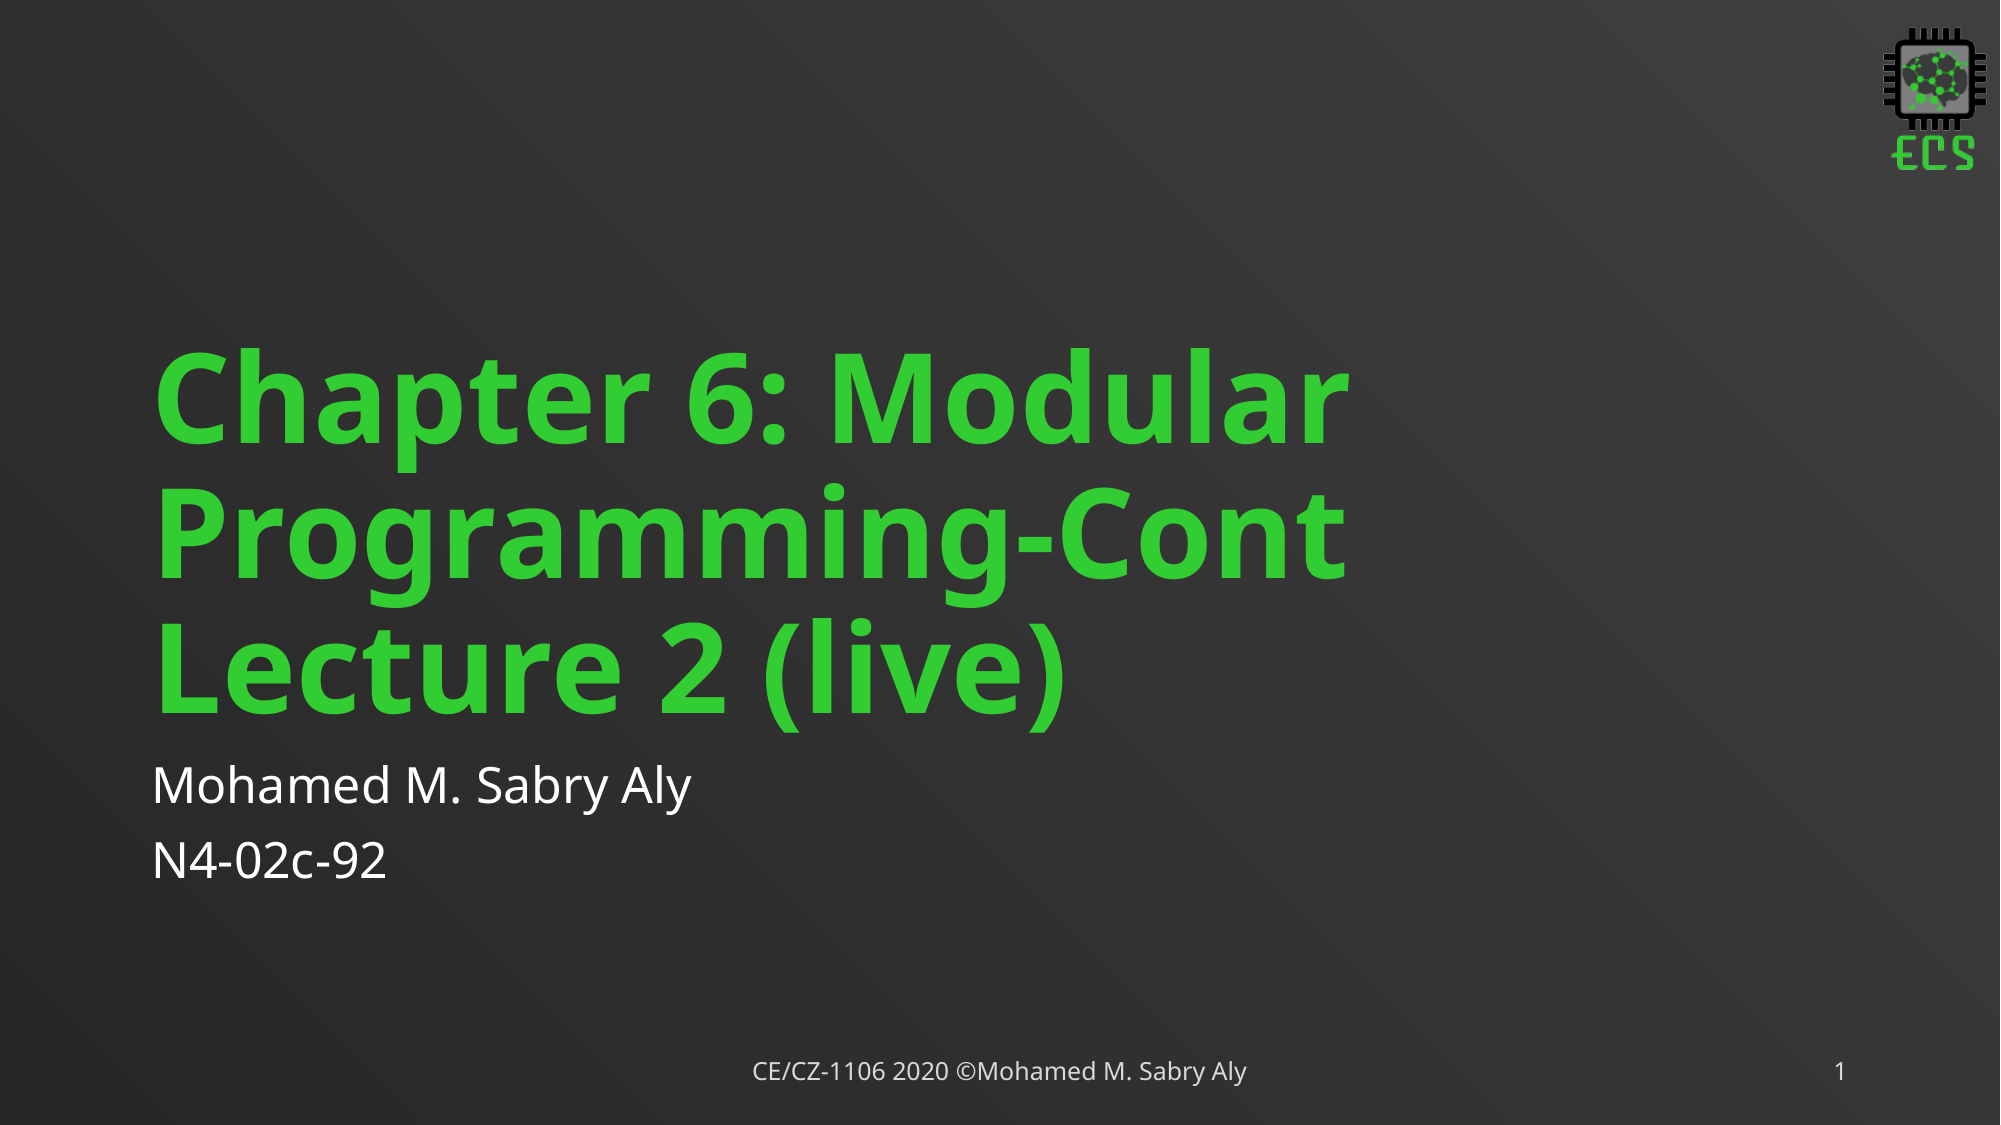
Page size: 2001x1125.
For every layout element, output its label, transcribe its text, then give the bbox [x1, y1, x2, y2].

title Chapter 6: Modular Programming-Cont Lecture 2 (live) [136, 280, 1862, 749]
slide_number 1 [1412, 1042, 1863, 1103]
footer CE/CZ-1106 2020 ©Mohamed M. Sabry Aly [662, 1042, 1338, 1103]
picture [1862, 0, 2000, 185]
list Mohamed M. Sabry Aly N4-02c-92 [136, 752, 1862, 999]
